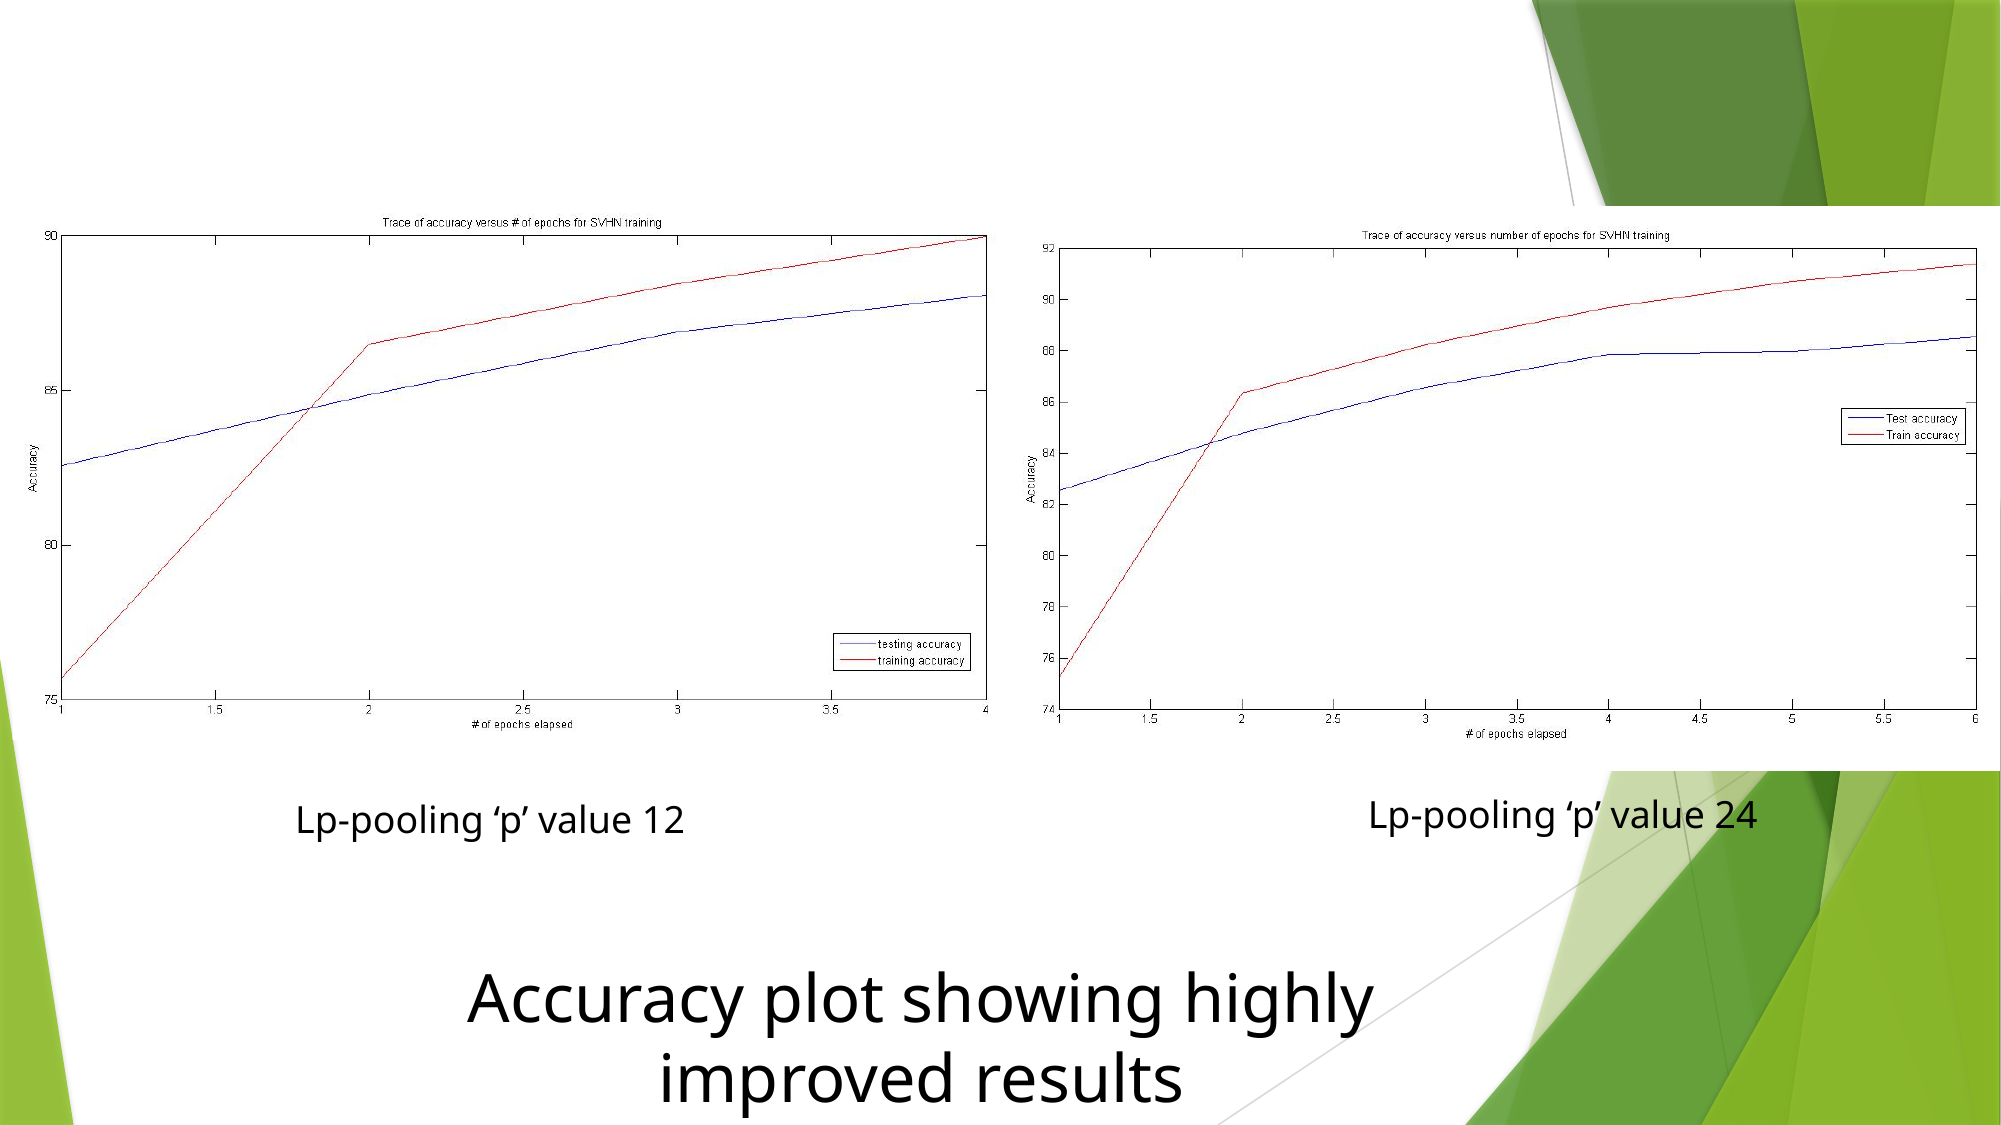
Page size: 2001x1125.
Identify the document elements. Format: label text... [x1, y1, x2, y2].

text_box Lp-pooling ‘p’ value 12 [131, 789, 850, 849]
picture [11, 192, 2000, 772]
text_box Lp-pooling ‘p’ value 24 [1353, 783, 1773, 844]
text_box Accuracy plot showing highly improved results [362, 948, 1482, 1123]
